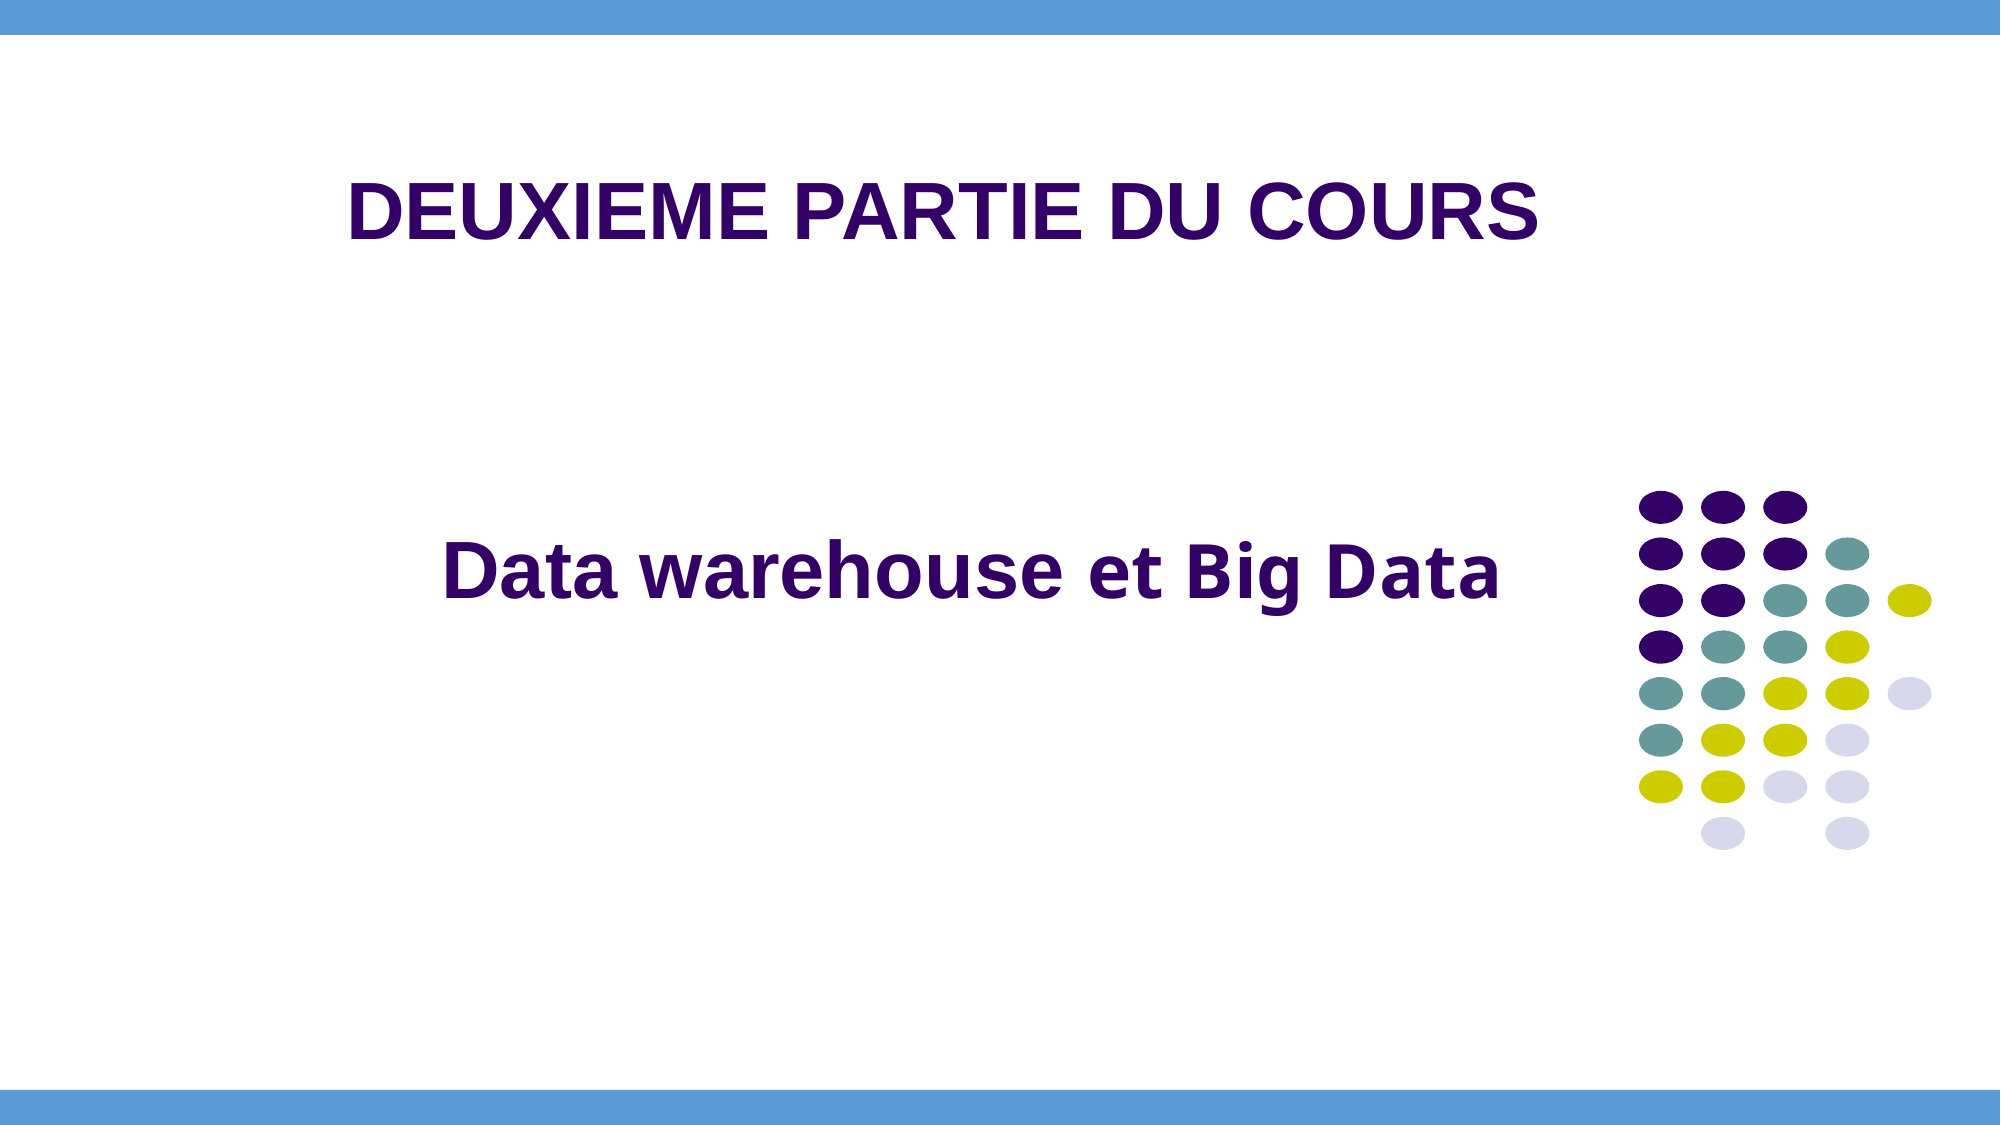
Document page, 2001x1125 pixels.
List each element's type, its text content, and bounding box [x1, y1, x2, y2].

subtitle DEUXIEME PARTIE DU COURS [268, 150, 1619, 255]
text_box [0, 1089, 2000, 1125]
text_box [0, 0, 2000, 35]
title Data warehouse et Big Data [426, 525, 1519, 623]
